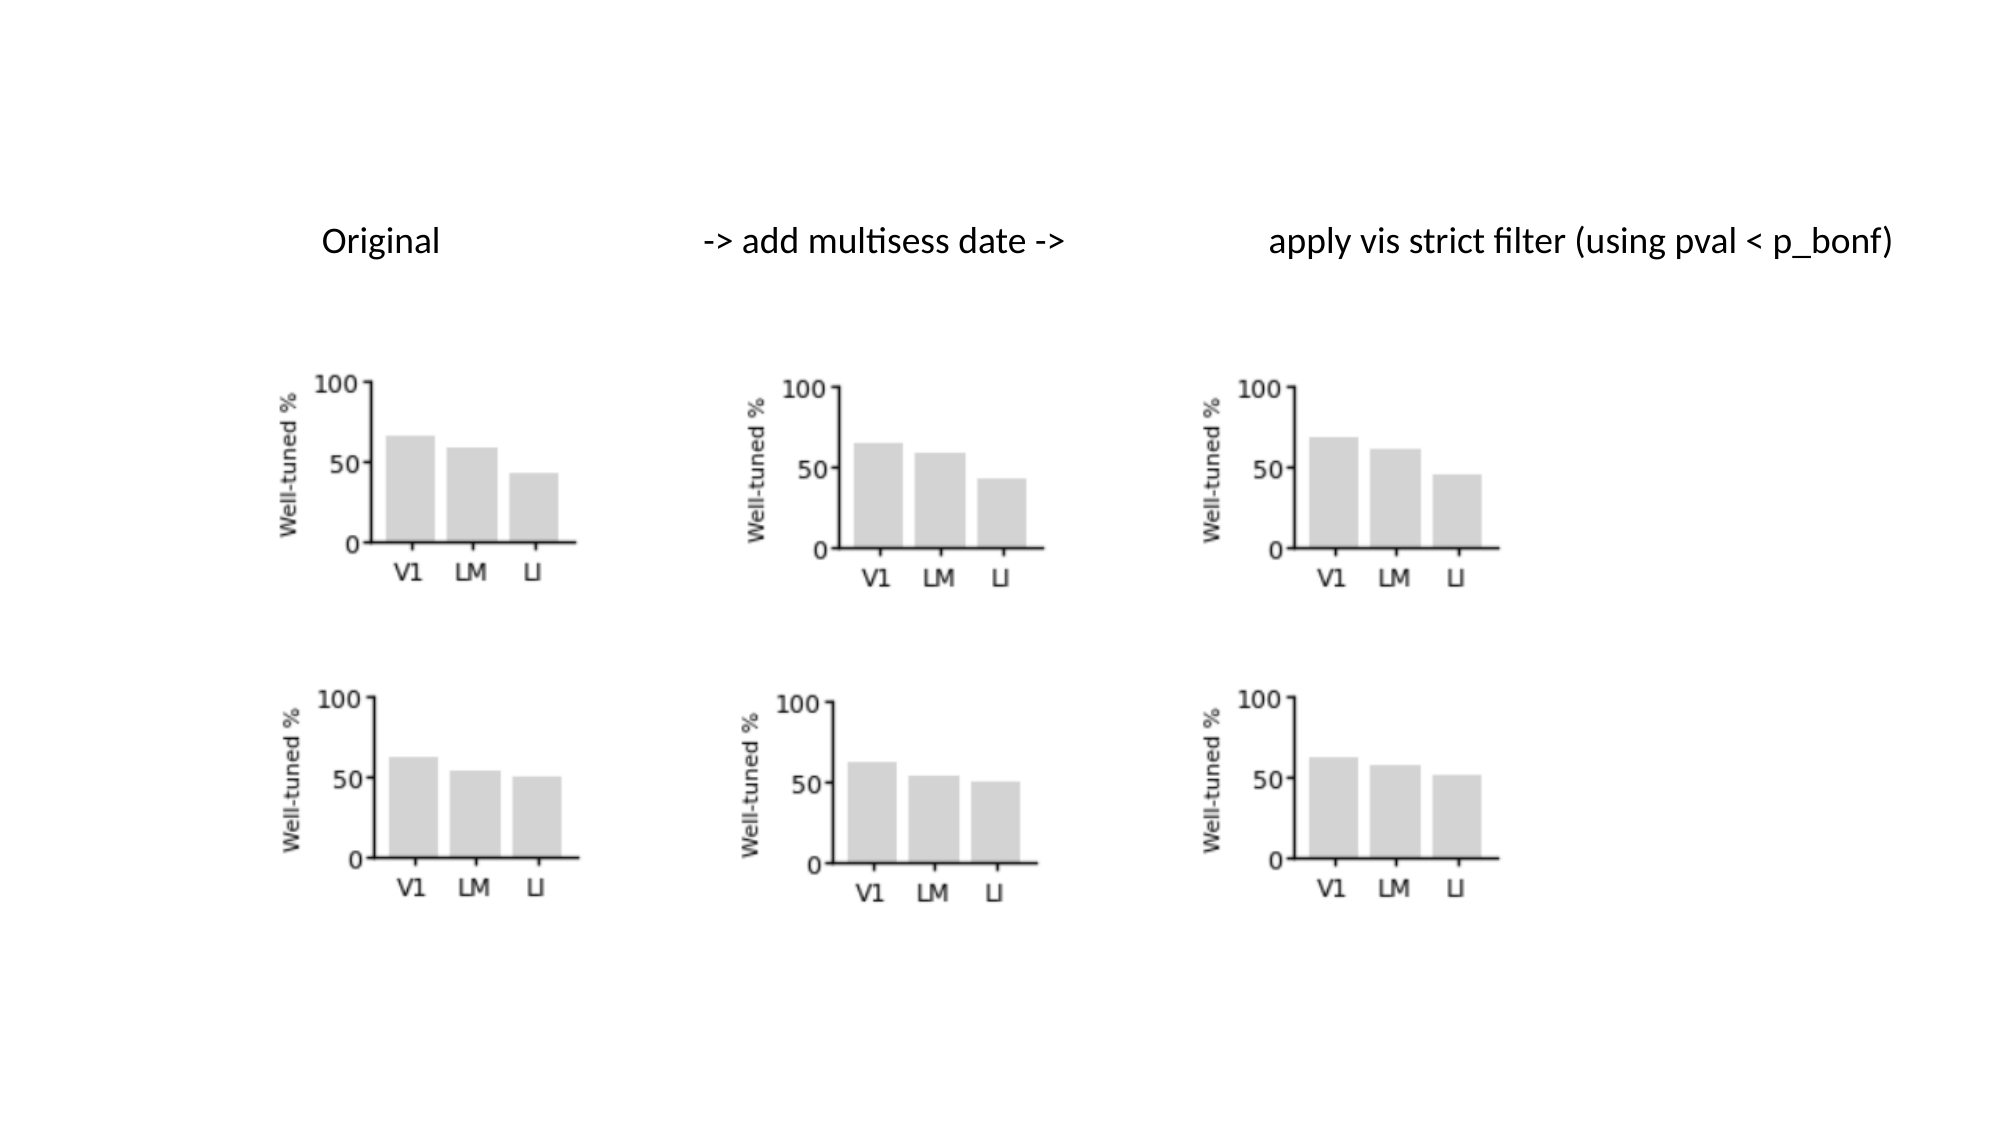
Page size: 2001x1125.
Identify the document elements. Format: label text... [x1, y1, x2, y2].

text_box Original -> add multisess date -> apply vis strict filter (using pval < p_bonf) [290, 208, 1927, 268]
picture [734, 680, 1049, 916]
picture [269, 680, 592, 913]
picture [1194, 365, 1520, 601]
picture [269, 360, 592, 606]
picture [1194, 680, 1515, 916]
picture [737, 365, 1049, 601]
